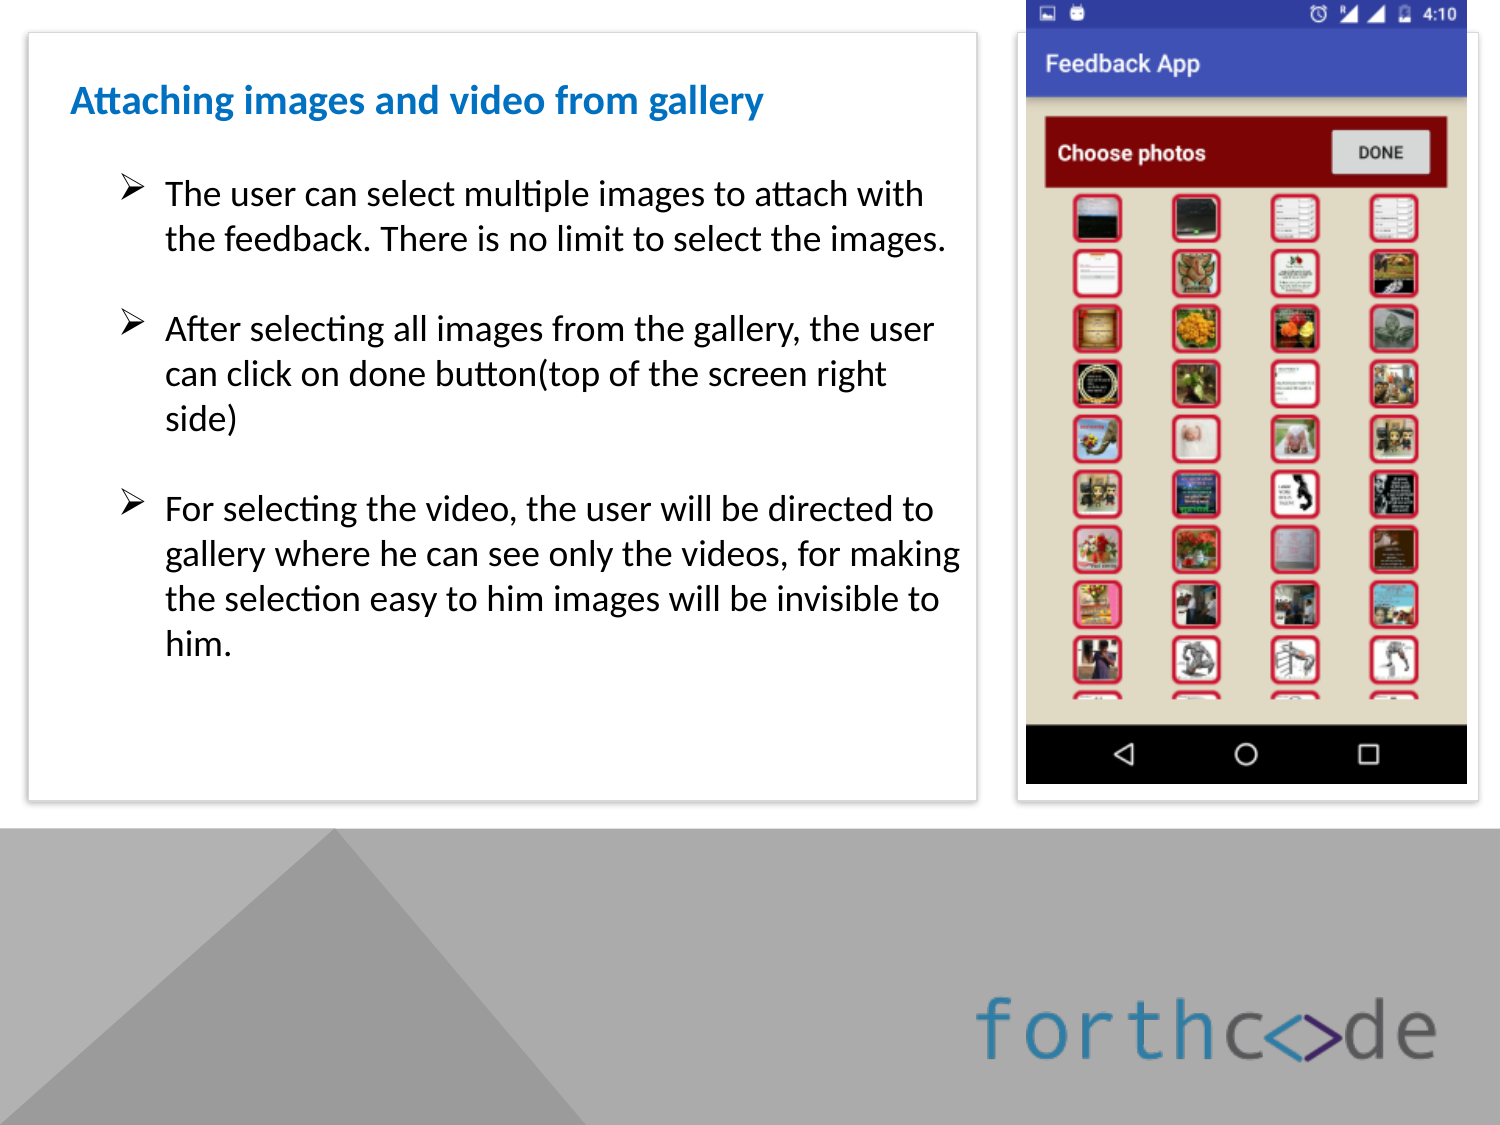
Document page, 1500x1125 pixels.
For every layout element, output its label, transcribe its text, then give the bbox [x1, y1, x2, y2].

text_box Attaching images and video from gallery [55, 65, 794, 131]
picture [911, 932, 1500, 1125]
text_box [1017, 32, 1479, 802]
picture [1025, 0, 1468, 784]
text_box The user can select multiple images to attach with the feedback. There is no limit to select the images. After selecting all images from the gallery, the user can click on done button(top of the screen right side) For selecting the video, the user will be directed to gallery where he can see only the videos, for making the selection easy to him images will be invisible to him. [28, 32, 978, 802]
